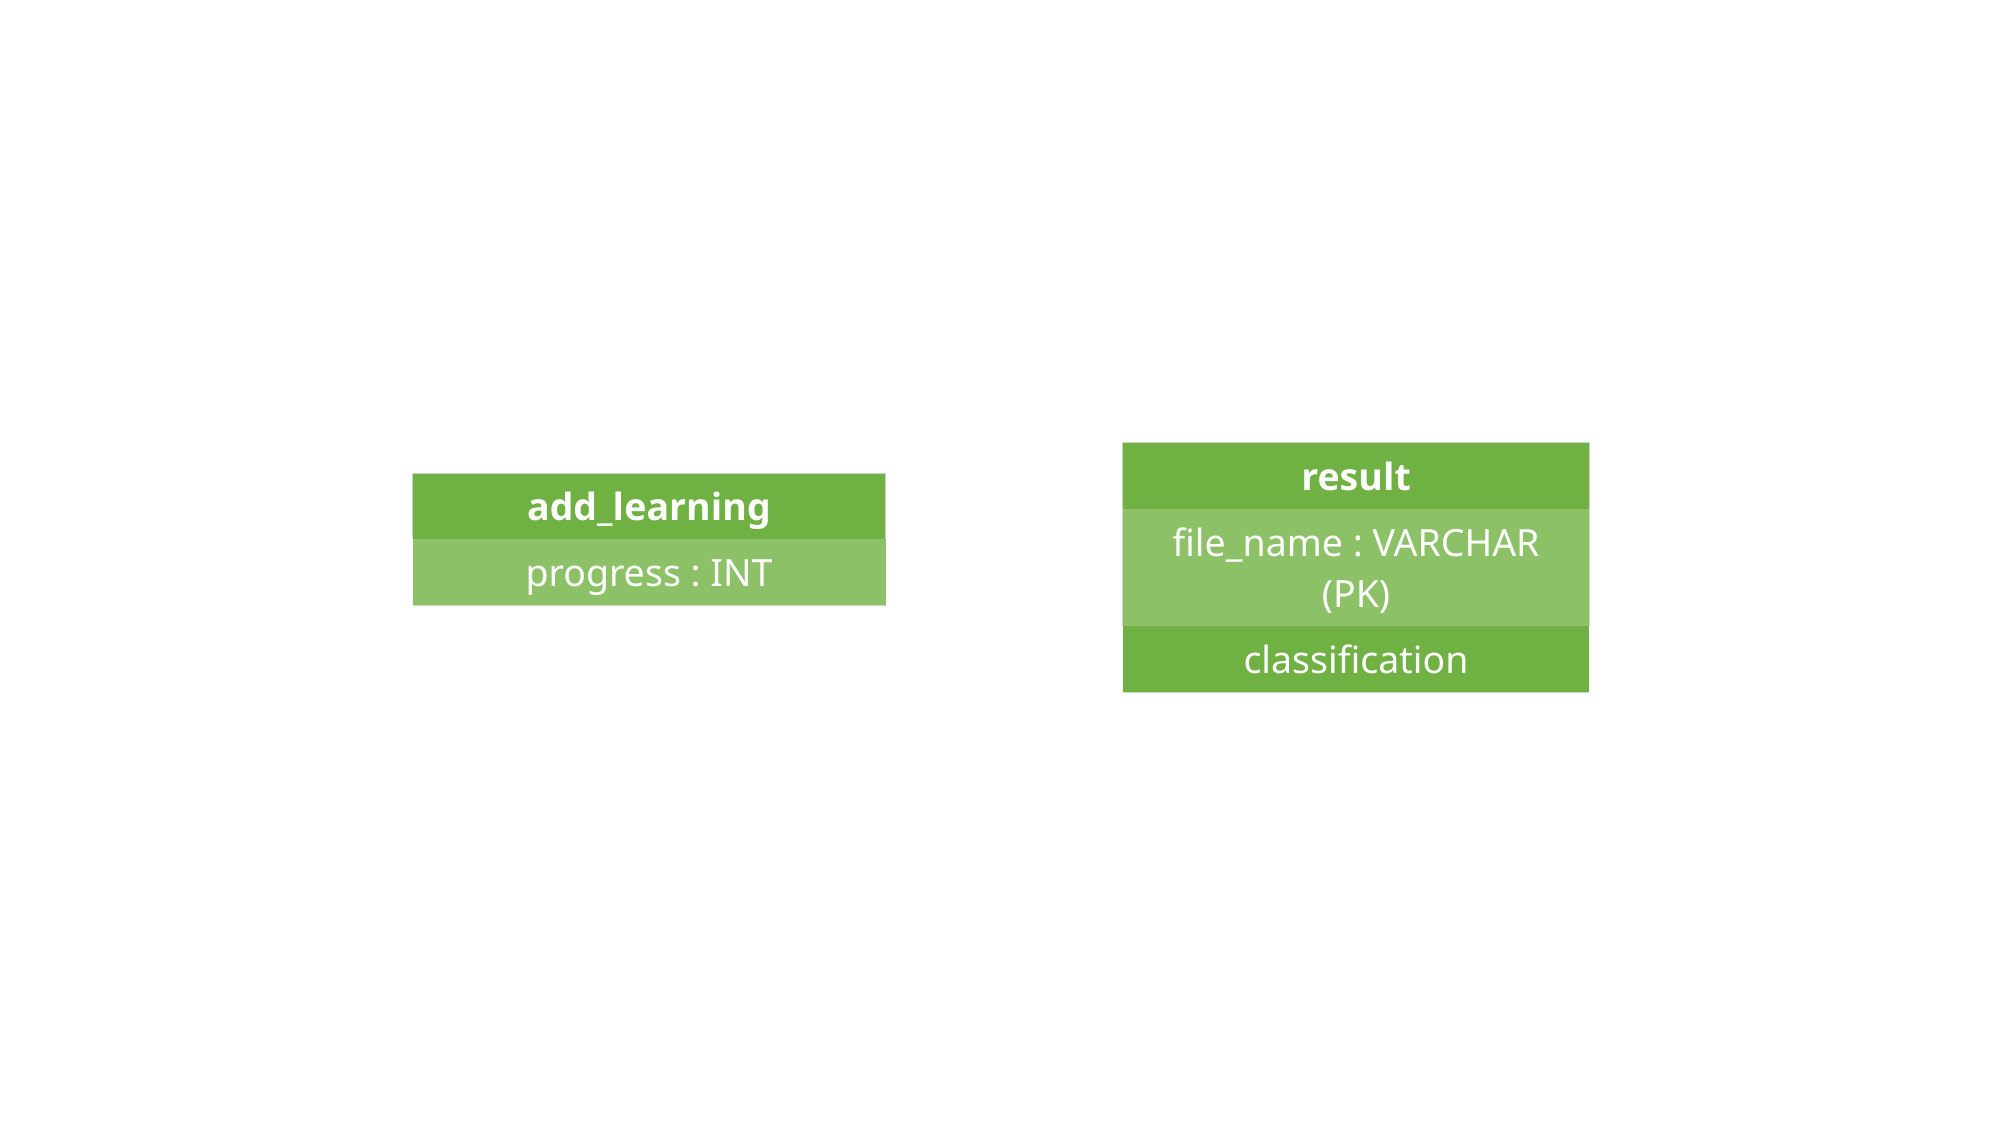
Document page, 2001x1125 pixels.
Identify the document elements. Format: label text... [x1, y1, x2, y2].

table_cell classification [1123, 626, 1589, 692]
table_header result [1123, 443, 1589, 509]
table_cell progress : INT [413, 539, 886, 605]
table_cell file_name : VARCHAR (PK) [1123, 509, 1589, 626]
table_header add_learning [413, 474, 885, 539]
